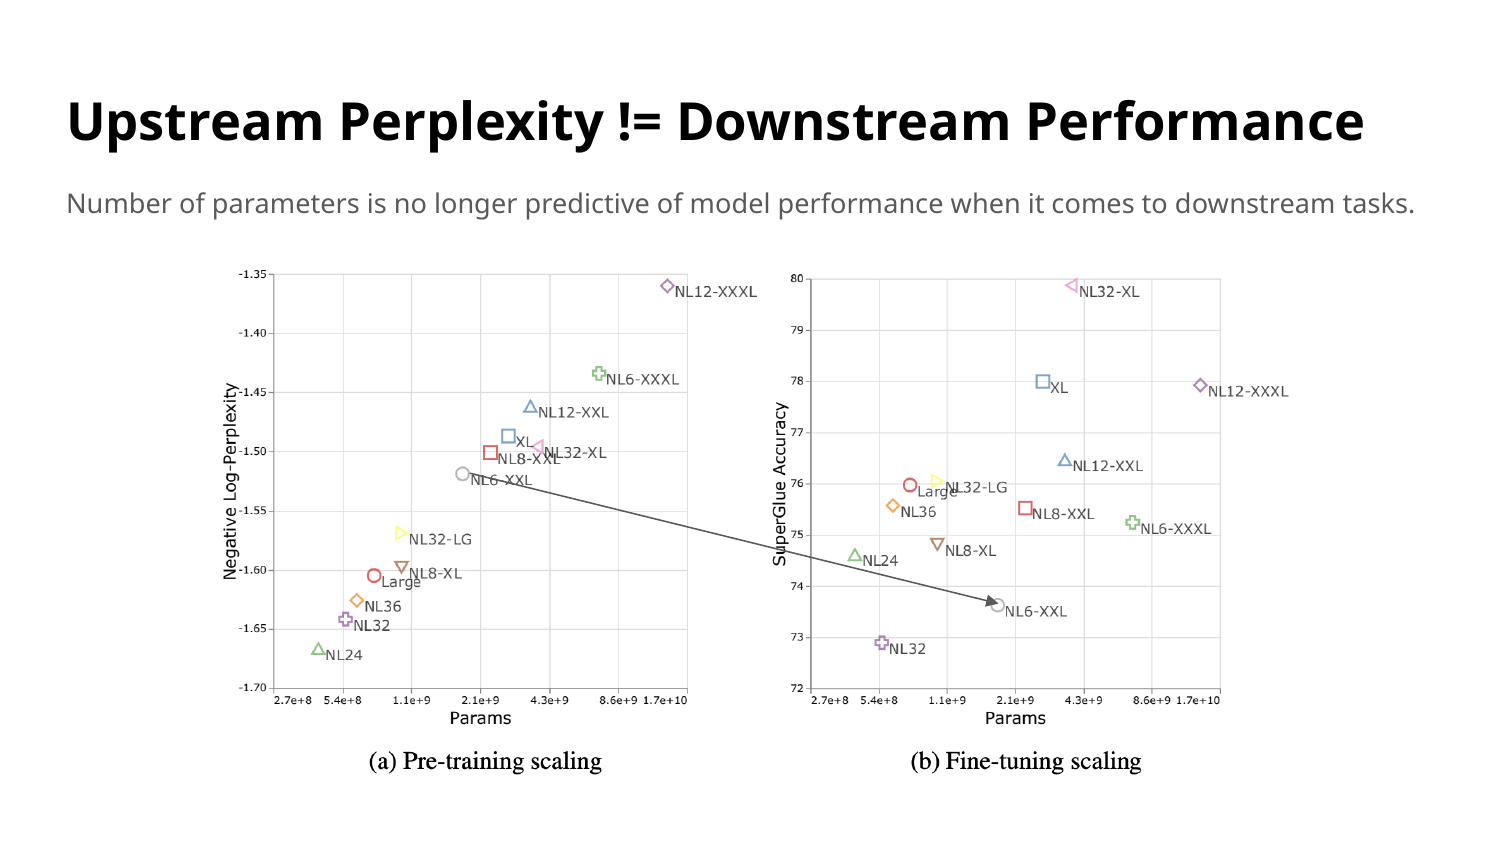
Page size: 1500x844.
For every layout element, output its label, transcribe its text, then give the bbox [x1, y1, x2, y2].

picture [166, 238, 1334, 794]
list Number of parameters is no longer predictive of model performance when it comes to downstream tasks. [51, 166, 1449, 239]
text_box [469, 472, 999, 604]
title Upstream Perplexity != Downstream Performance [51, 72, 1449, 166]
